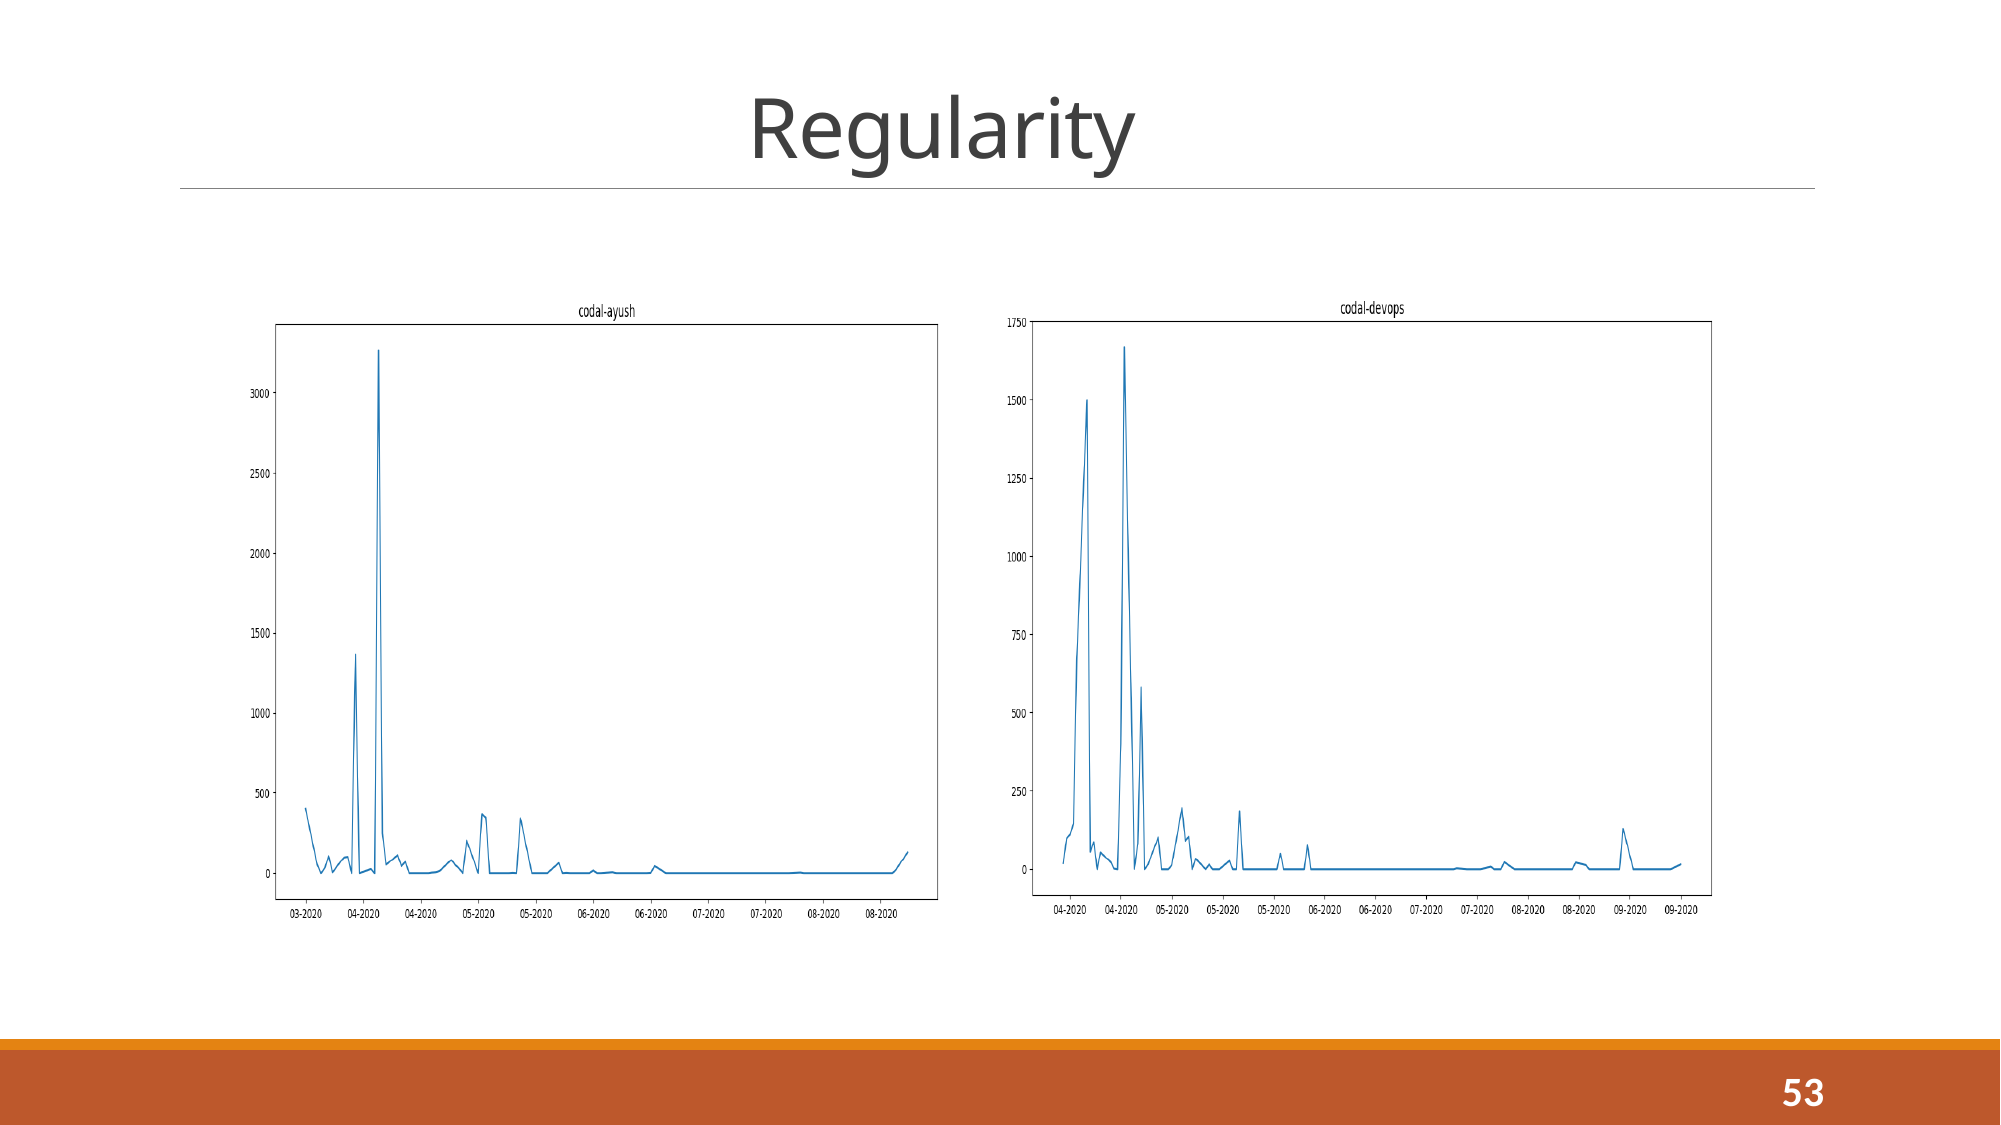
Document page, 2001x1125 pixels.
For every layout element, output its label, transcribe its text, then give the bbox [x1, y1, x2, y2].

slide_number 53 [1624, 1059, 1840, 1120]
picture [1000, 290, 1717, 927]
picture [243, 294, 944, 931]
title Regularity [132, 41, 1783, 187]
